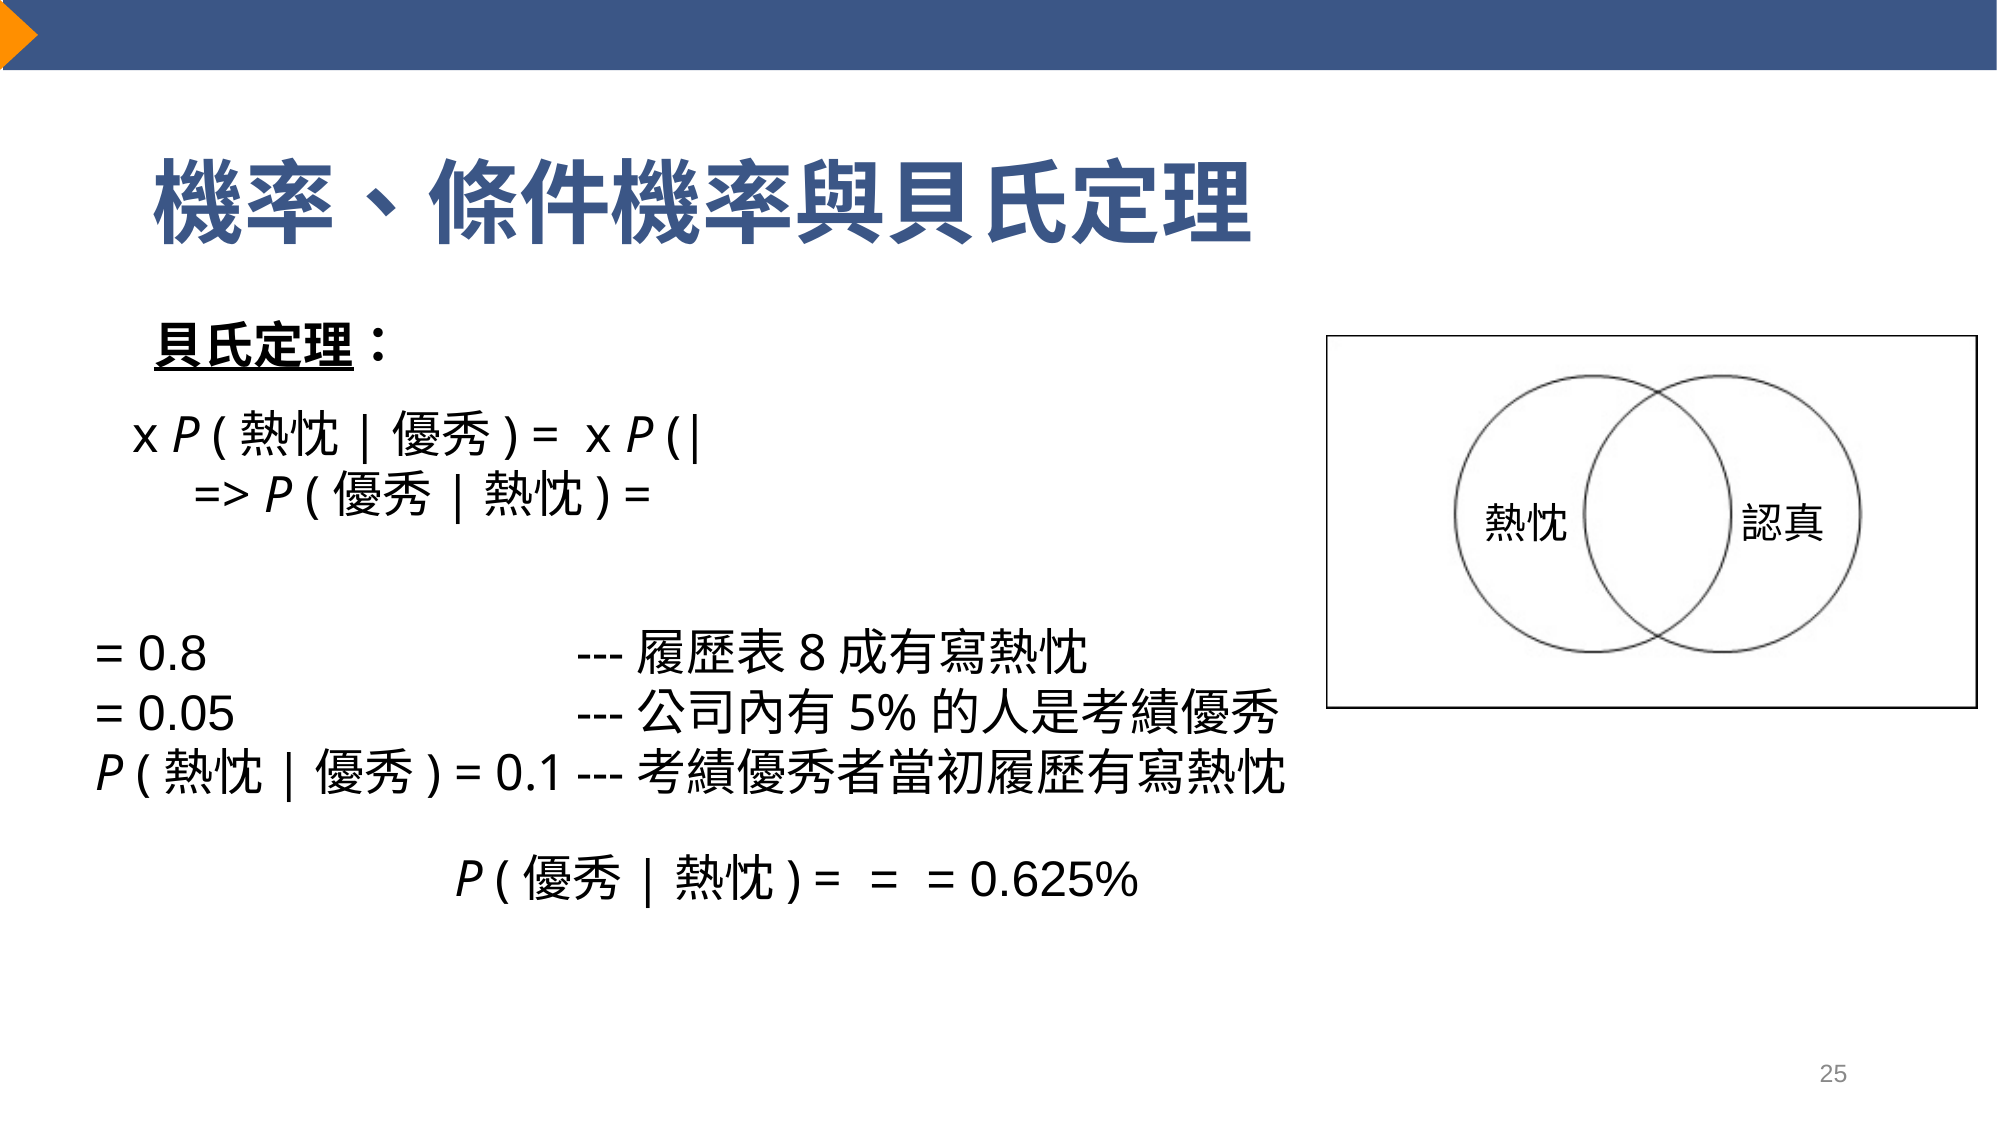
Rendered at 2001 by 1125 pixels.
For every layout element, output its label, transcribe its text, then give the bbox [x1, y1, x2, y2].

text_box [0, 0, 2000, 71]
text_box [1326, 334, 1978, 709]
slide_number 25 [1412, 1042, 1863, 1103]
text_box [103, 613, 1305, 811]
text_box 貝氏定理： [138, 305, 419, 381]
title 機率、條件機率與貝氏定理 [137, 98, 1863, 316]
